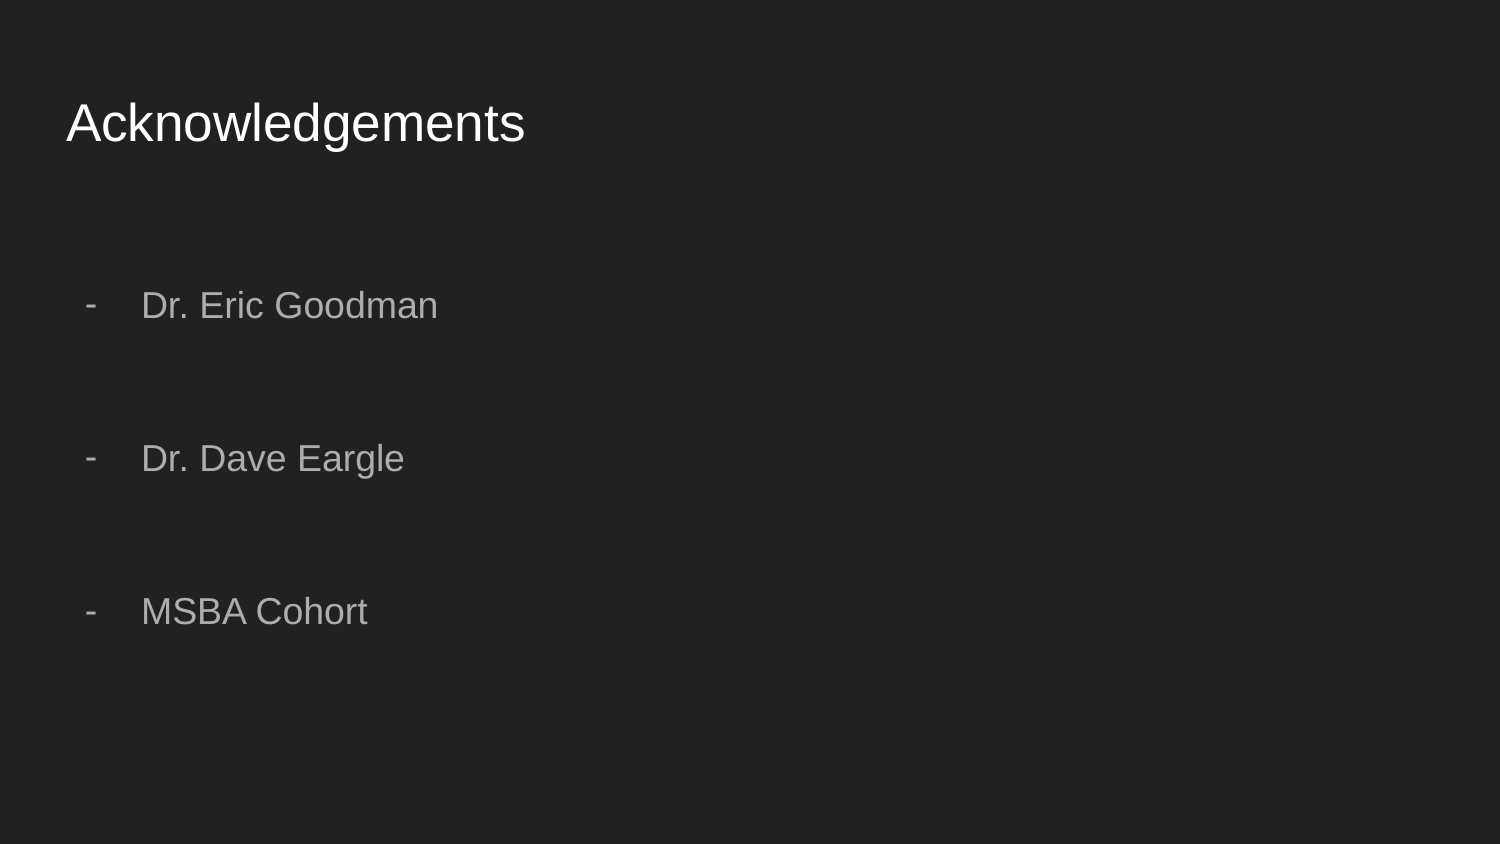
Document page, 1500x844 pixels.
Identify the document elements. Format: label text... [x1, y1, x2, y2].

title Acknowledgements [51, 72, 1449, 167]
list Dr. Eric Goodman Dr. Dave Eargle MSBA Cohort [51, 189, 1449, 750]
